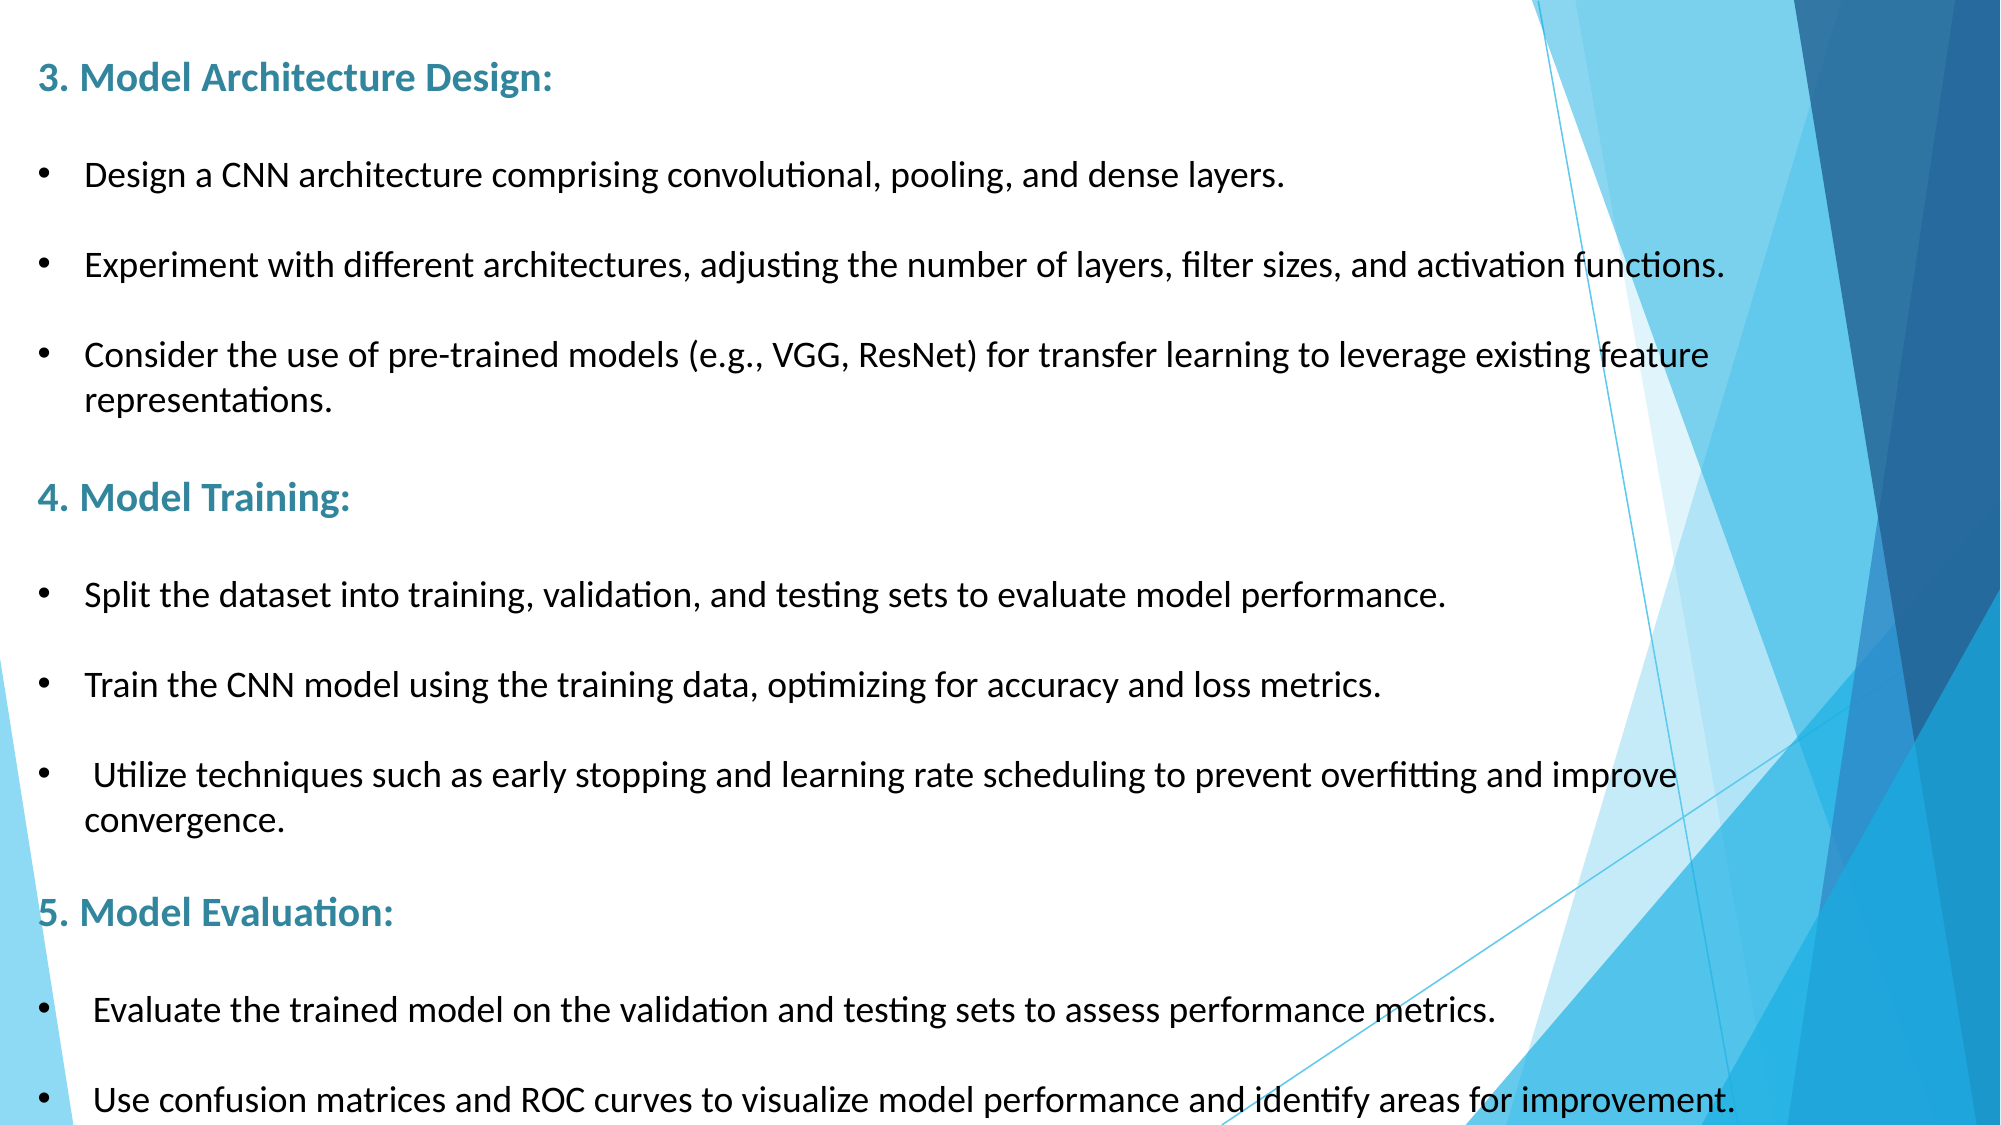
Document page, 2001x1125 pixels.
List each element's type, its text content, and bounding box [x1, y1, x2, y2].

list 3. Model Architecture Design: Design a CNN architecture comprising convolutional, pooling, and dense layers. Experiment with different architectures, adjusting the number of layers, filter sizes, and activation functions. Consider the use of pre-trained models (e.g., VGG, ResNet) for transfer learning to leverage existing feature representations. 4. Model Training: Split the dataset into training, validation, and testing sets to evaluate model performance. Train the CNN model using the training data, optimizing for accuracy and loss metrics. Utilize techniques such as early stopping and learning rate scheduling to prevent overfitting and improve convergence. 5. Model Evaluation: Evaluate the trained model on the validation and testing sets to assess performance metrics. Use confusion matrices and ROC curves to visualize model performance and identify areas for improvement. [37, 50, 1838, 1125]
